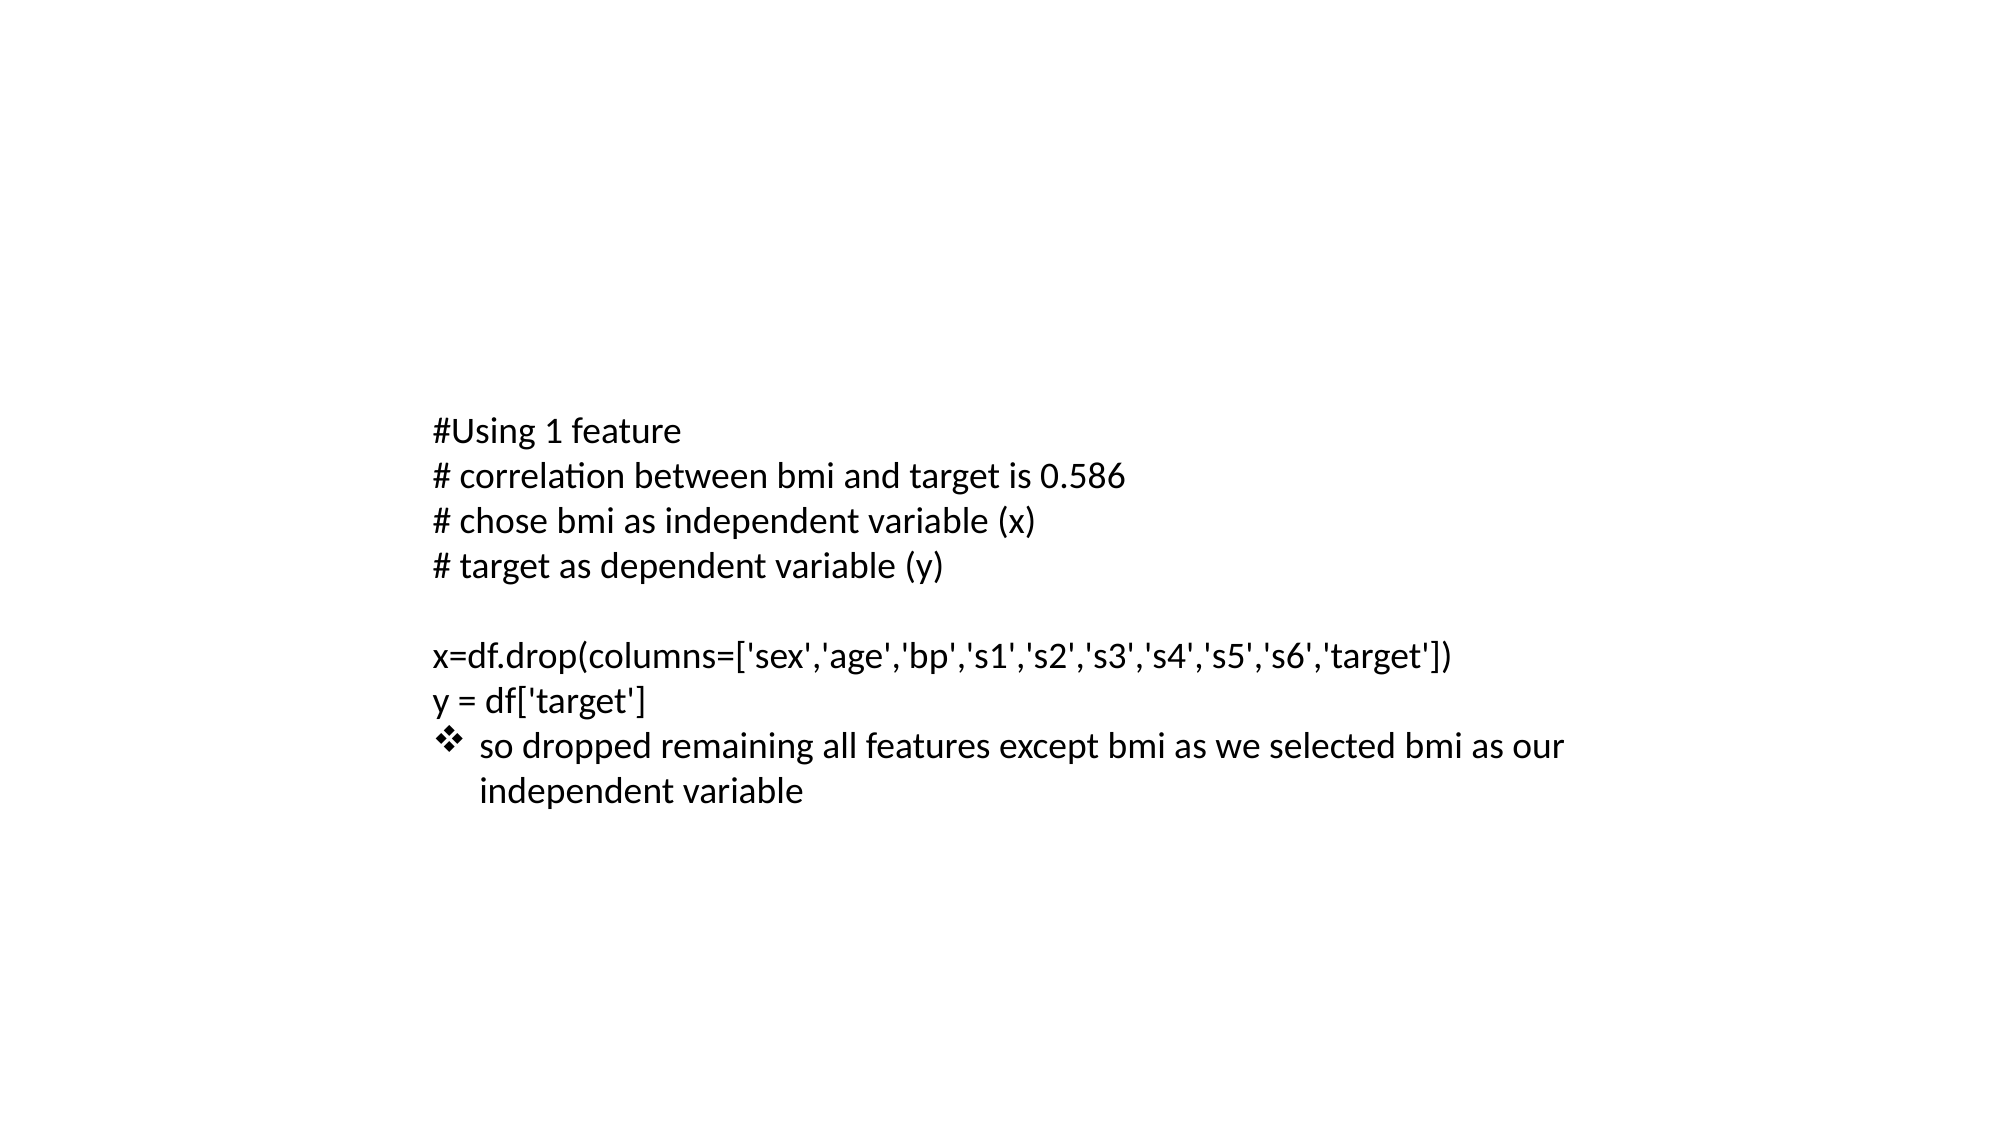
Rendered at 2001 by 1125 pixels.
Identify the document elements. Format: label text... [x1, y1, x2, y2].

text_box #Using 1 feature # correlation between bmi and target is 0.586 # chose bmi as independent variable (x) # target as dependent variable (y) x=df.drop(columns=['sex','age','bp','s1','s2','s3','s4','s5','s6','target']) y = df['target'] so dropped remaining all features except bmi as we selected bmi as our independent variable [417, 398, 1629, 819]
